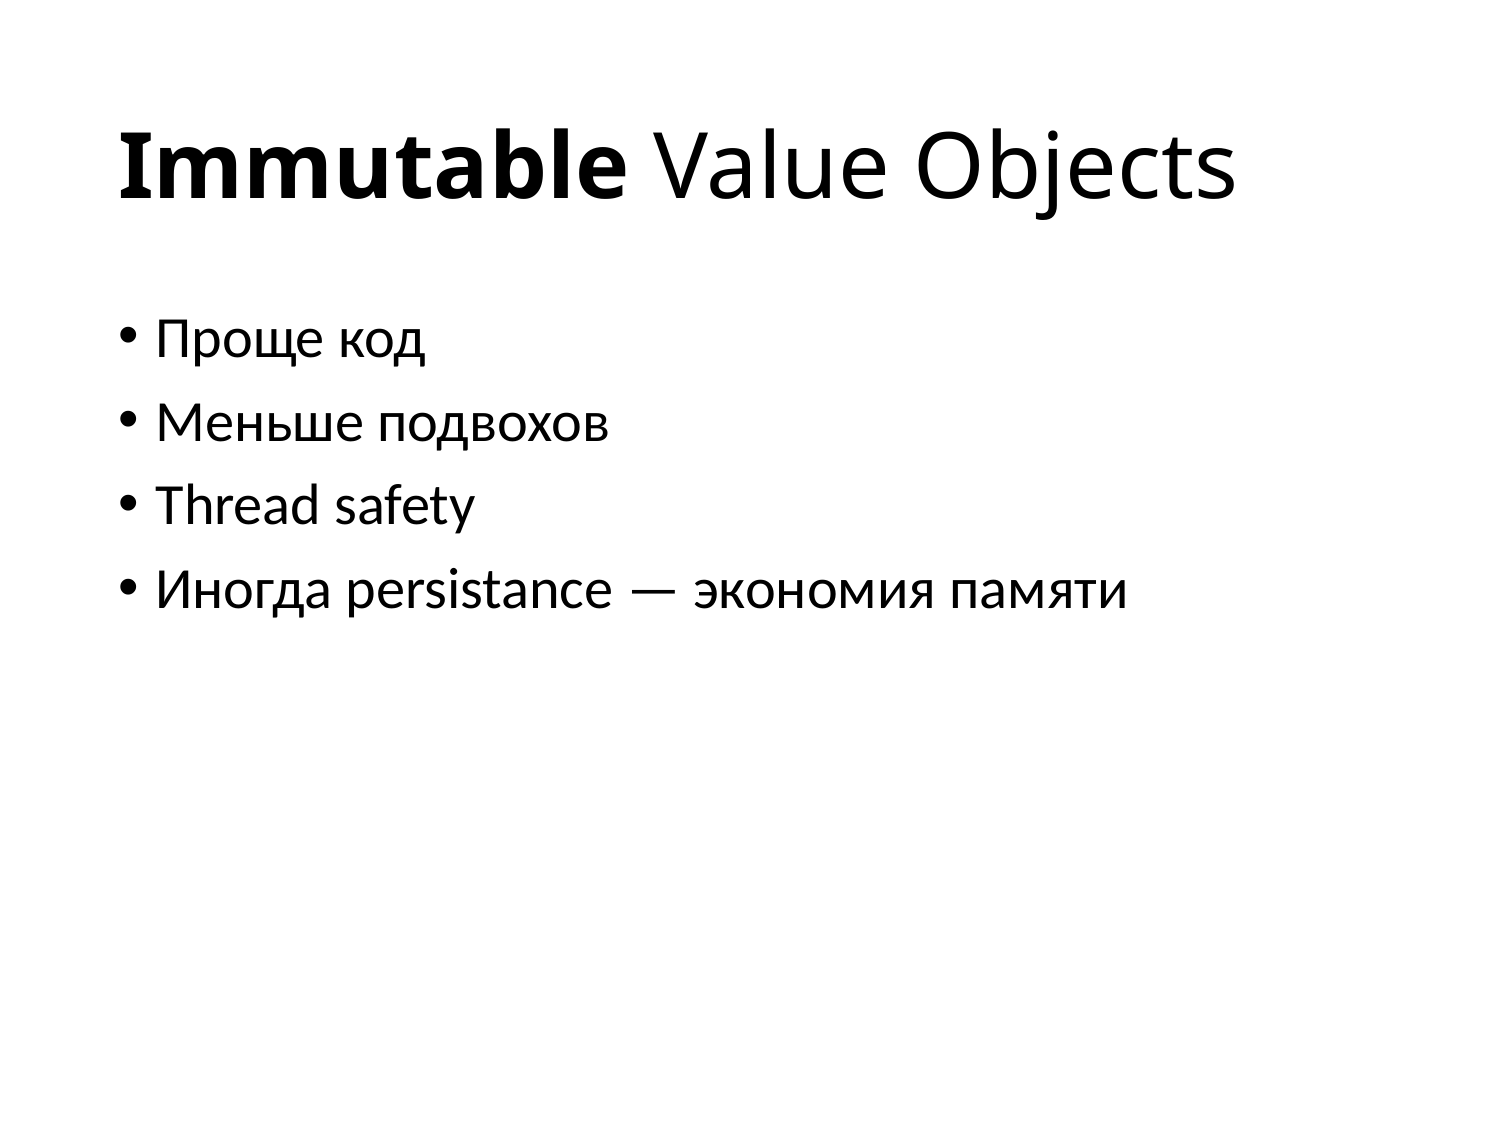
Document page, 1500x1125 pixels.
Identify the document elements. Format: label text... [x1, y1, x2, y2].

title Immutable Value Objects [103, 59, 1397, 278]
list Проще код Меньше подвохов Thread safety Иногда persistance — экономия памяти [103, 299, 1397, 1014]
